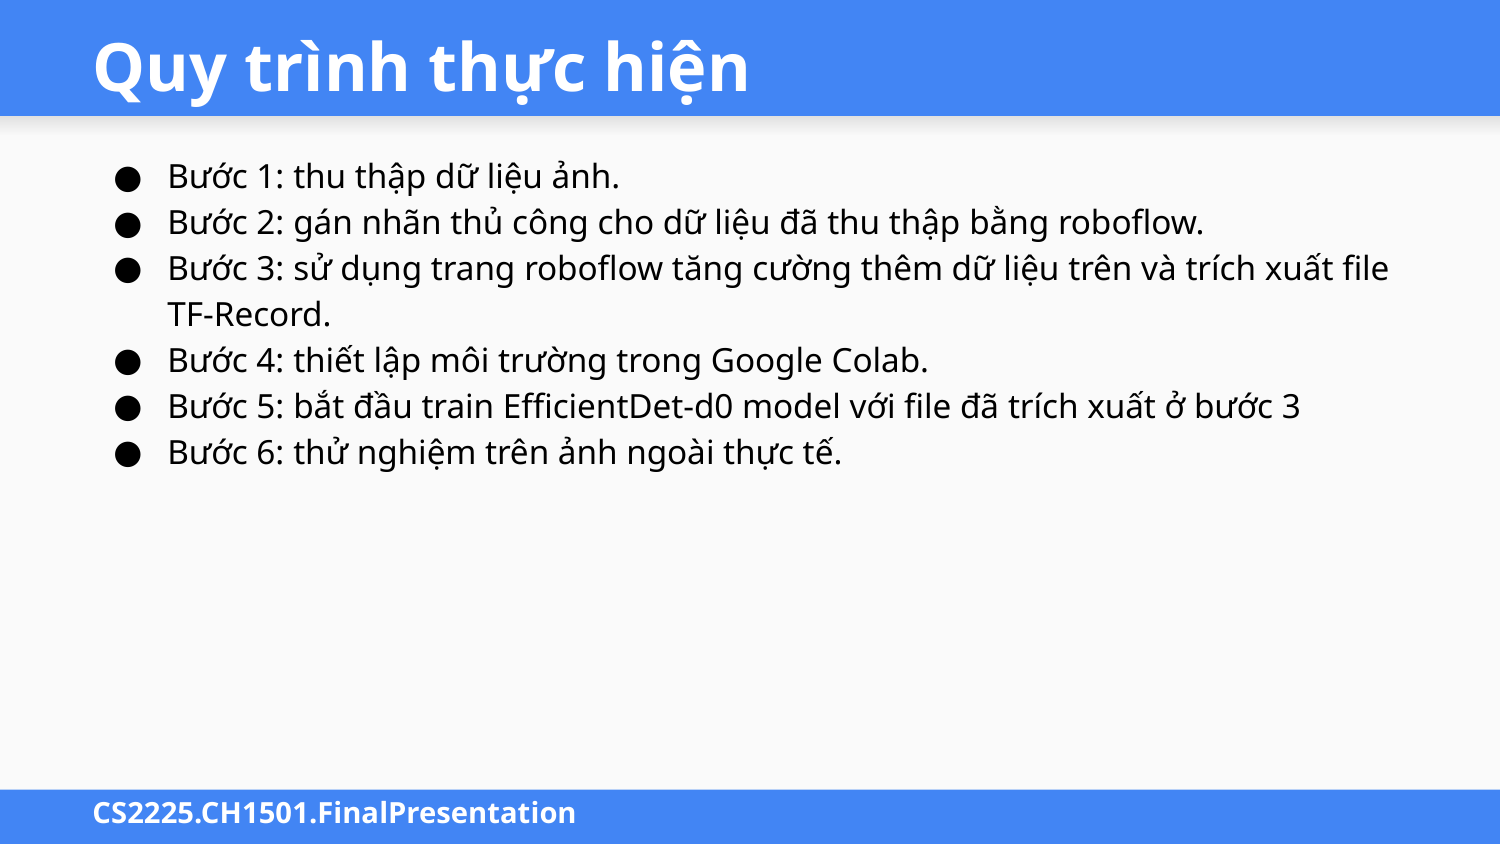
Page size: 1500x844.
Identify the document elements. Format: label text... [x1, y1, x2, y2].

title Quy trình thực hiện [77, 9, 1427, 120]
list Bước 1: thu thập dữ liệu ảnh. Bước 2: gán nhãn thủ công cho dữ liệu đã thu thập bằng roboflow. Bước 3: sử dụng trang roboflow tăng cường thêm dữ liệu trên và trích xuất file TF-Record. Bước 4: thiết lập môi trường trong Google Colab. Bước 5: bắt đầu train EfficientDet-d0 model với file đã trích xuất ở bước 3 Bước 6: thử nghiệm trên ảnh ngoài thực tế. [77, 134, 1427, 776]
